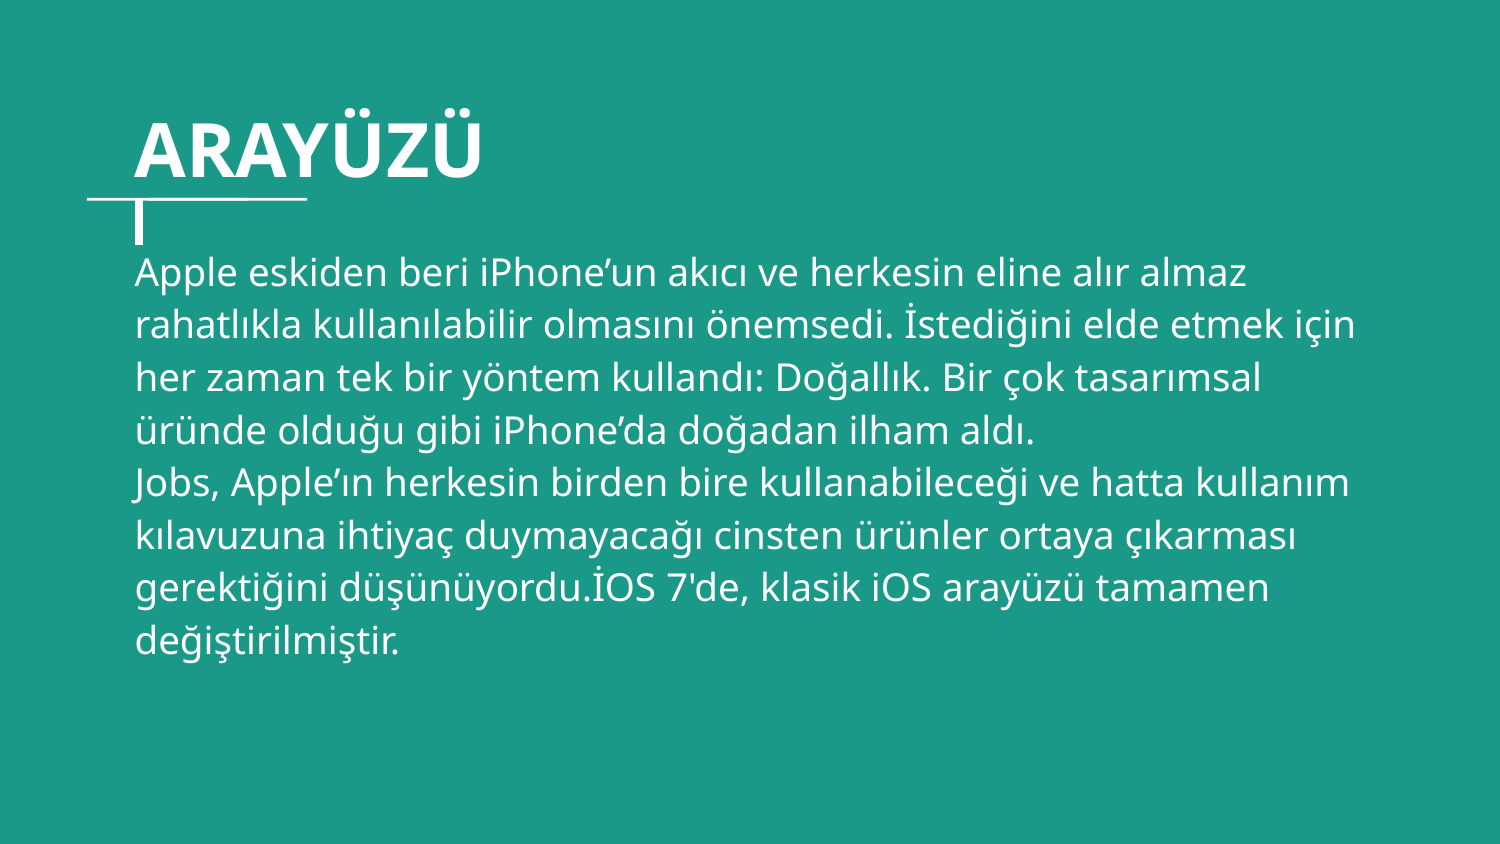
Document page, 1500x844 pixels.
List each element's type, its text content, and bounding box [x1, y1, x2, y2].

title ARAYÜZÜ Apple eskiden beri iPhone’un akıcı ve herkesin eline alır almaz rahatlıkla kullanılabilir olmasını önemsedi. İstediğini elde etmek için her zaman tek bir yöntem kullandı: Doğallık. Bir çok tasarımsal üründe olduğu gibi iPhone’da doğadan ilham aldı. Jobs, Apple’ın herkesin birden bire kullanabileceği ve hatta kullanım kılavuzuna ihtiyaç duymayacağı cinsten ürünler ortaya çıkarması gerektiğini düşünüyordu.İOS 7'de, klasik iOS arayüzü tamamen değiştirilmiştir. [119, 82, 1381, 716]
